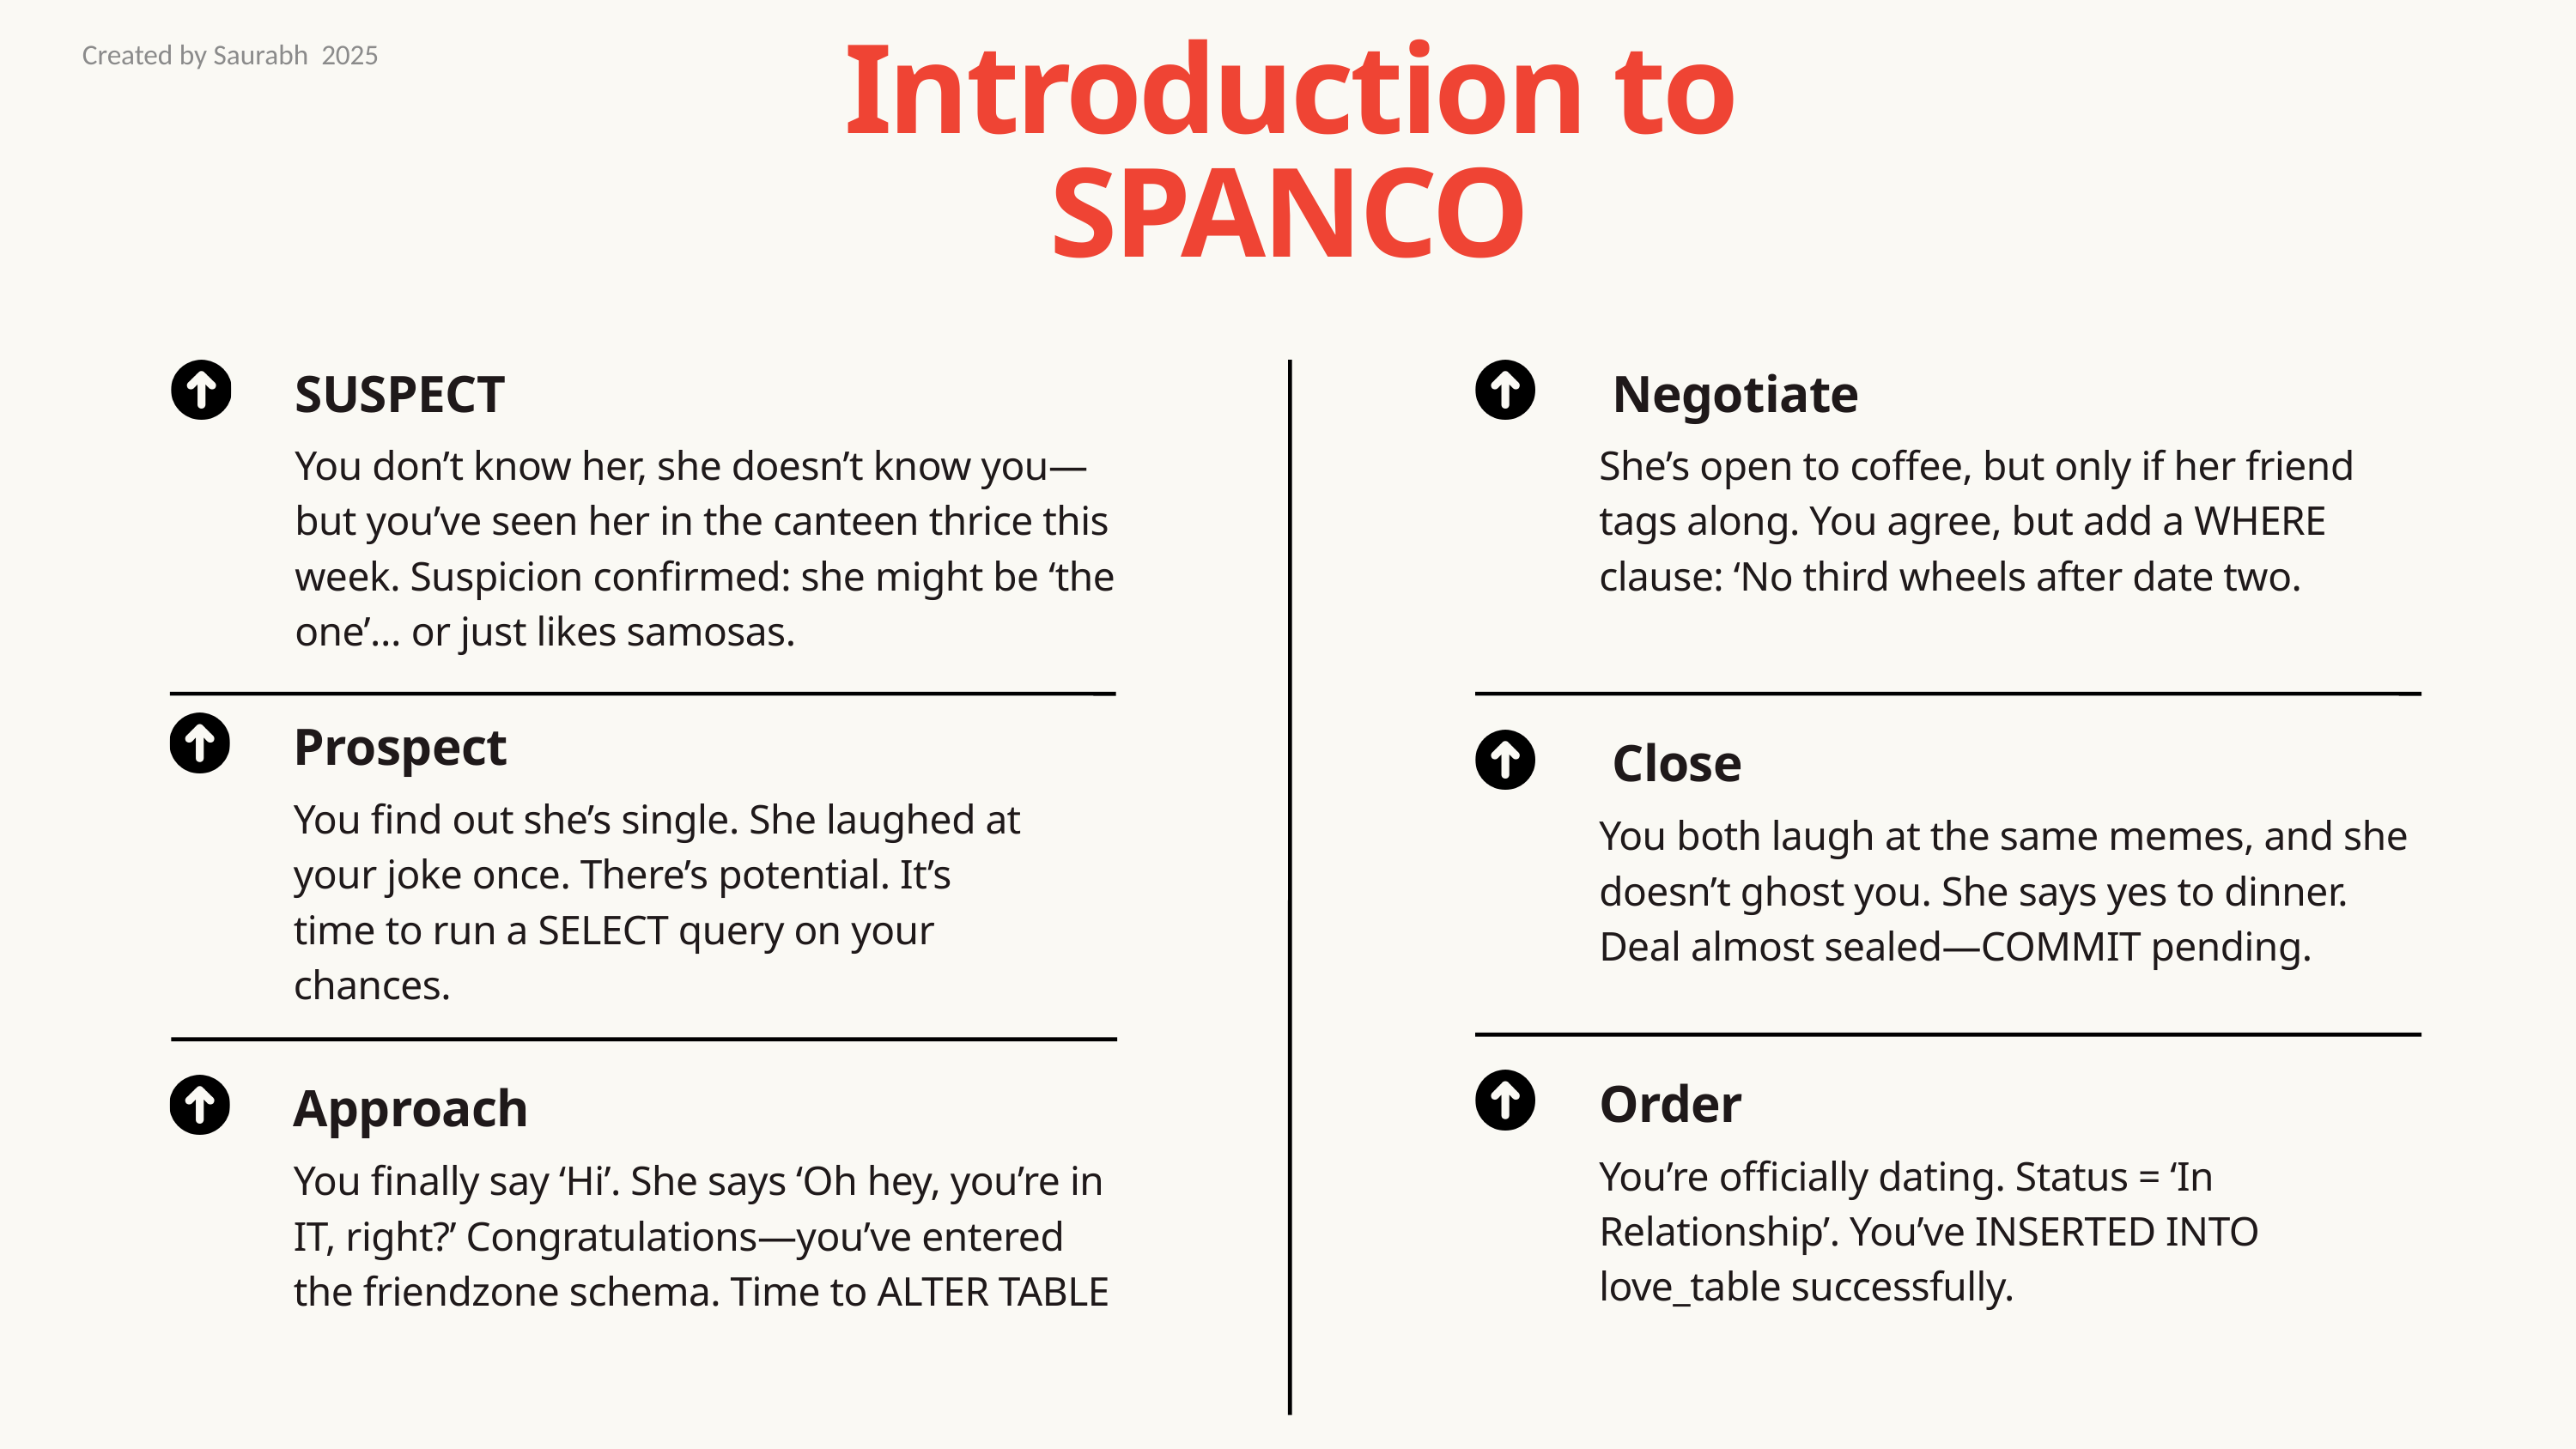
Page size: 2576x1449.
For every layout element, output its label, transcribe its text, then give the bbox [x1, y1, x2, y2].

footer Created by Saurabh 2025 [21, 25, 440, 82]
text_box Close [1599, 721, 2334, 792]
text_box SUSPECT [295, 351, 1030, 422]
text_box You both laugh at the same memes, and she doesn’t ghost you. She says yes to dinner. Deal almost sealed—COMMIT pending. [1599, 803, 2422, 969]
text_box Prospect [293, 705, 1029, 776]
text_box You don’t know her, she doesn’t know you—but you’ve seen her in the canteen thrice this week. Suspicion confirmed: she might be ‘the one’… or just likes samosas. [295, 433, 1118, 654]
text_box [1475, 730, 1535, 790]
text_box [1475, 360, 1535, 420]
text_box Introduction to SPANCO [809, 34, 1771, 282]
text_box [1475, 1070, 1535, 1131]
text_box You find out she’s single. She laughed at your joke once. There’s potential. It’s time to run a SELECT query on your chances. [293, 786, 1029, 1008]
text_box She’s open to coffee, but only if her friend tags along. You agree, but add a WHERE clause: ‘No third wheels after date two. [1599, 433, 2422, 599]
text_box [169, 1075, 230, 1135]
text_box Approach [293, 1066, 1029, 1137]
text_box [169, 712, 230, 773]
text_box [171, 360, 232, 420]
text_box Order [1599, 1062, 2334, 1133]
text_box You finally say ‘Hi’. She says ‘Oh hey, you’re in IT, right?’ Congratulations—you’ve entered the friendzone schema. Time to ALTER TABLE [293, 1148, 1116, 1314]
text_box You’re officially dating. Status = ‘In Relationship’. You’ve INSERTED INTO love_table successfully. [1599, 1143, 2334, 1309]
text_box Negotiate [1599, 351, 2334, 422]
